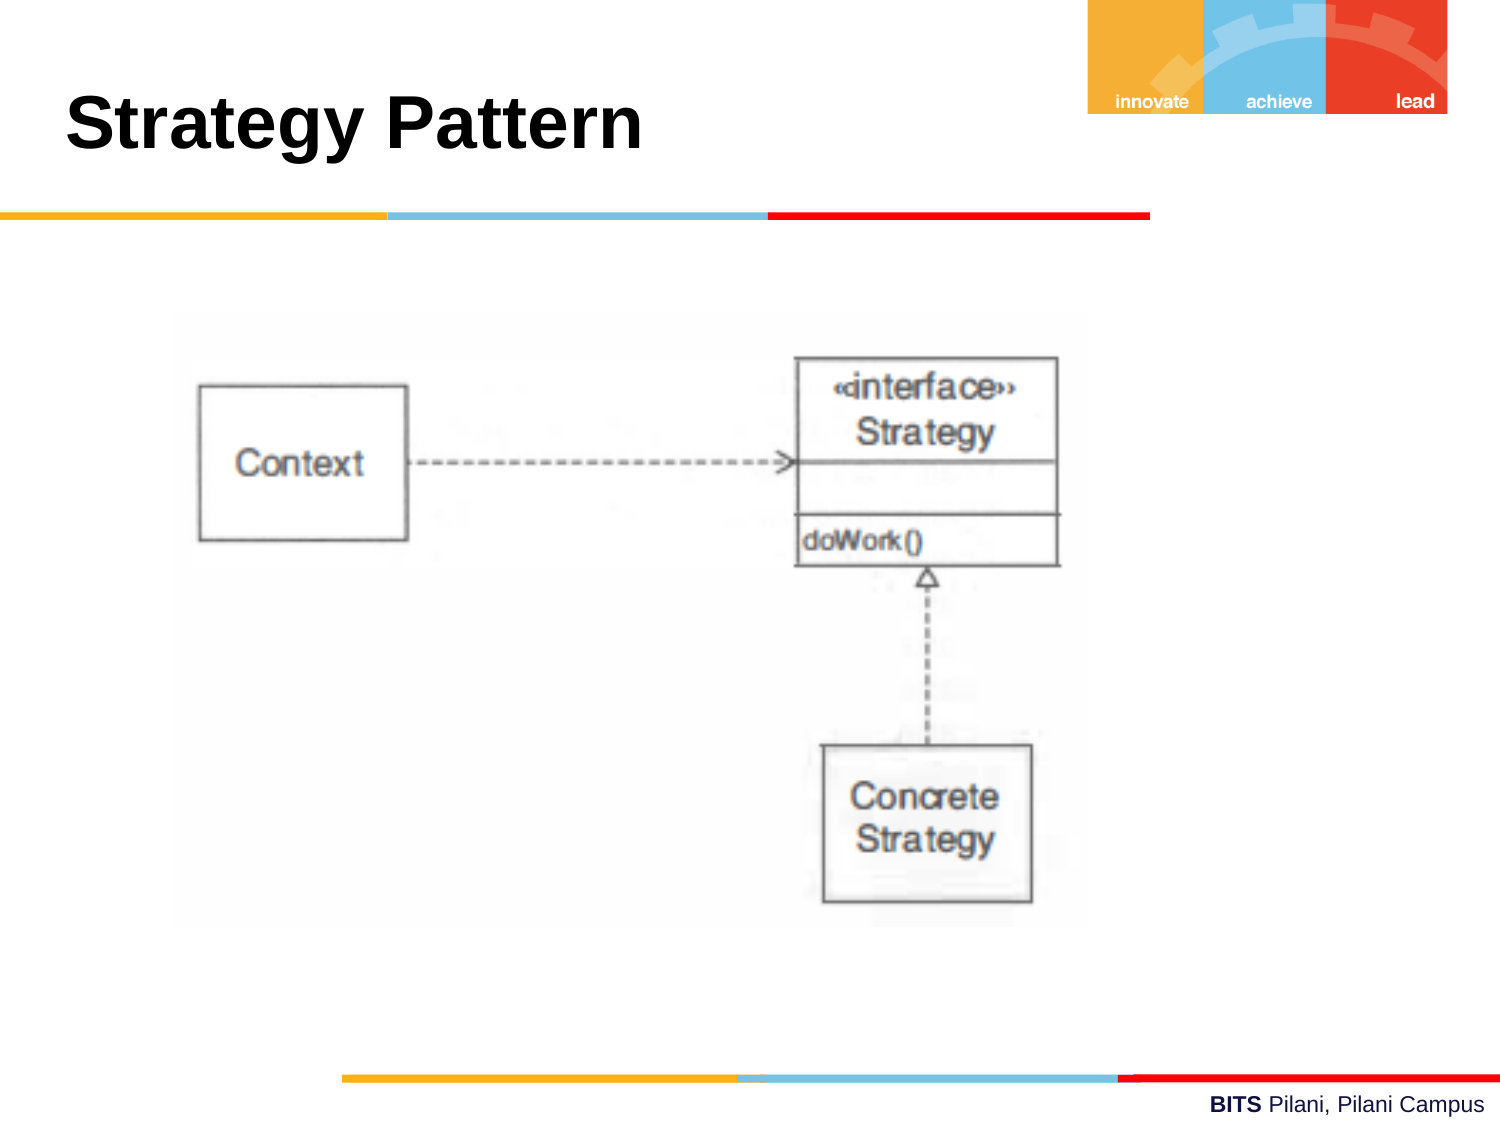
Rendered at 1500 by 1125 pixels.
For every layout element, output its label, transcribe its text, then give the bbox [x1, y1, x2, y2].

picture [1087, 0, 1448, 114]
picture [174, 312, 1088, 927]
list Strategy Pattern [50, 24, 1088, 213]
